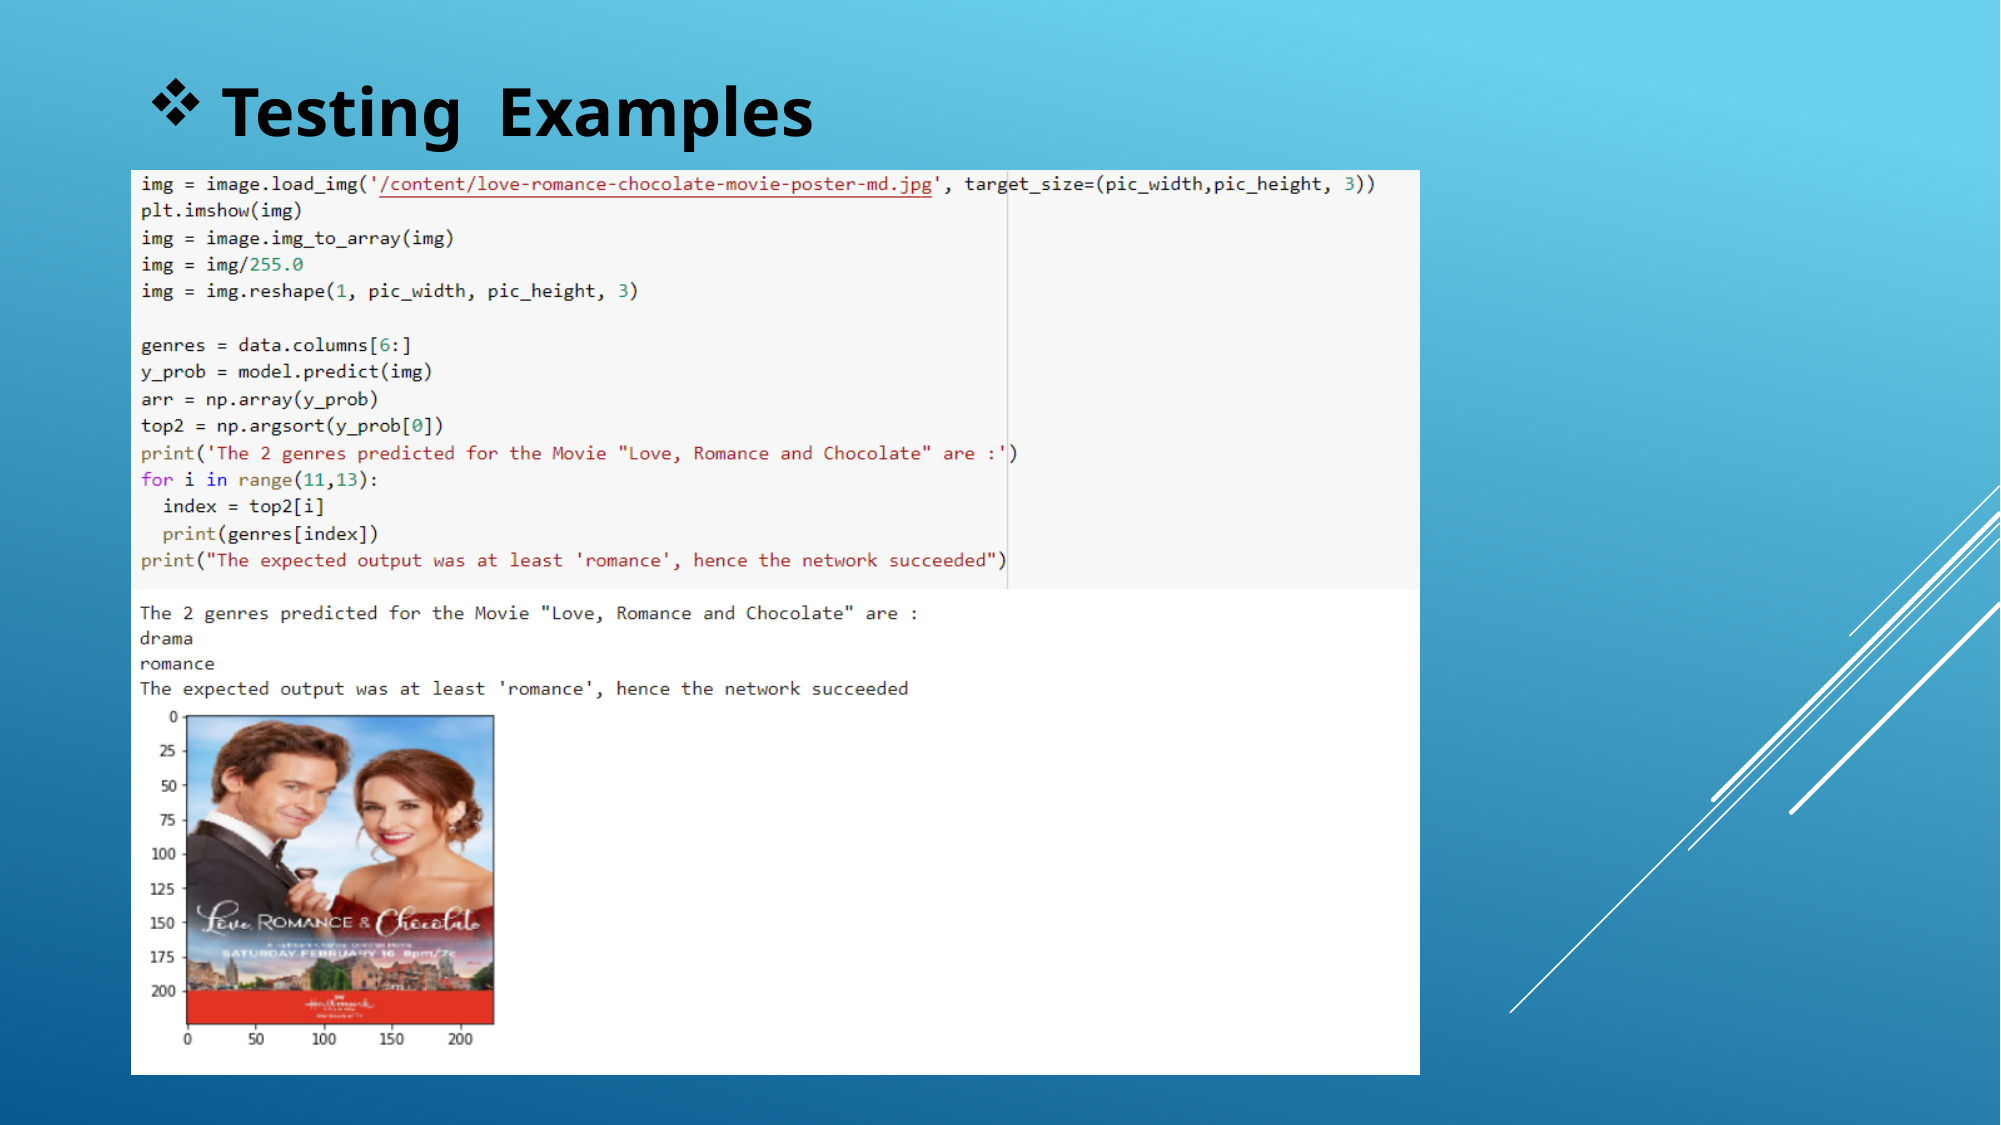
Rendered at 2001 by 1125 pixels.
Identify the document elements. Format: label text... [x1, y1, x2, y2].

picture [131, 170, 1420, 1075]
text_box Testing Examples [131, 62, 1935, 158]
